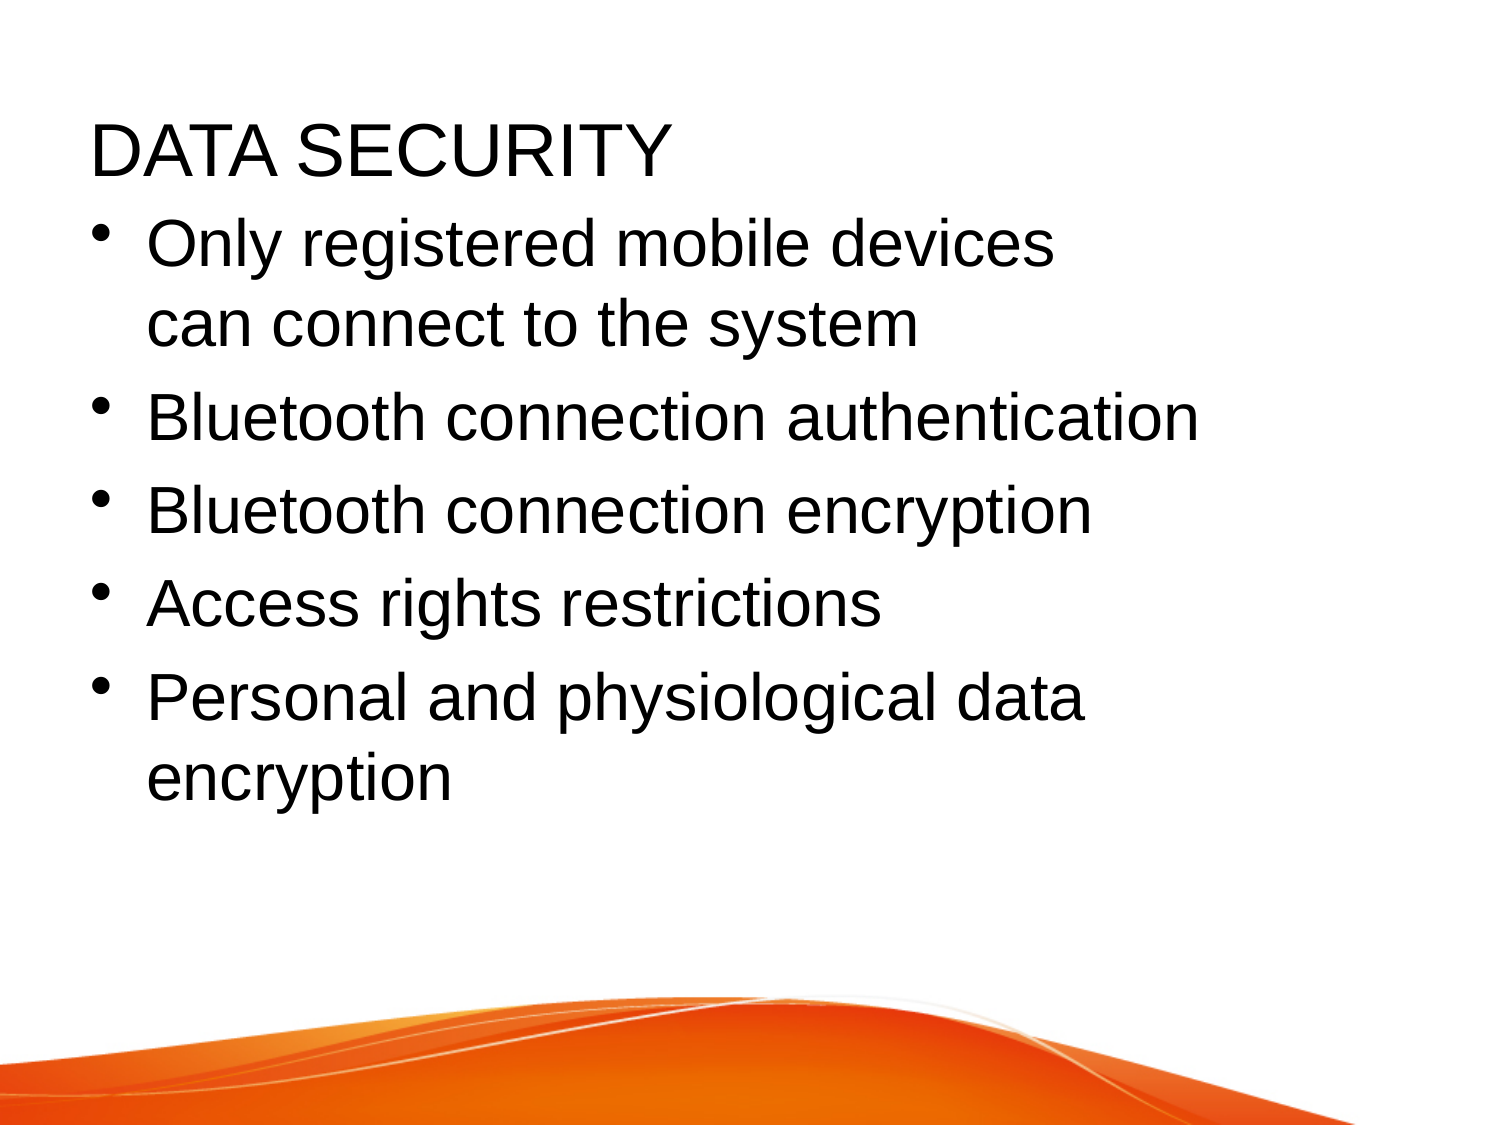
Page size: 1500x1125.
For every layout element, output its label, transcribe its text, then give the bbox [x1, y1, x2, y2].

picture [0, 0, 1500, 1125]
list Only registered mobile devices can connect to the system Bluetooth connection authentication Bluetooth connection encryption Access rights restrictions Personal and physiological data encryption [74, 192, 1426, 1006]
title DATA SECURITY [74, 52, 1263, 192]
